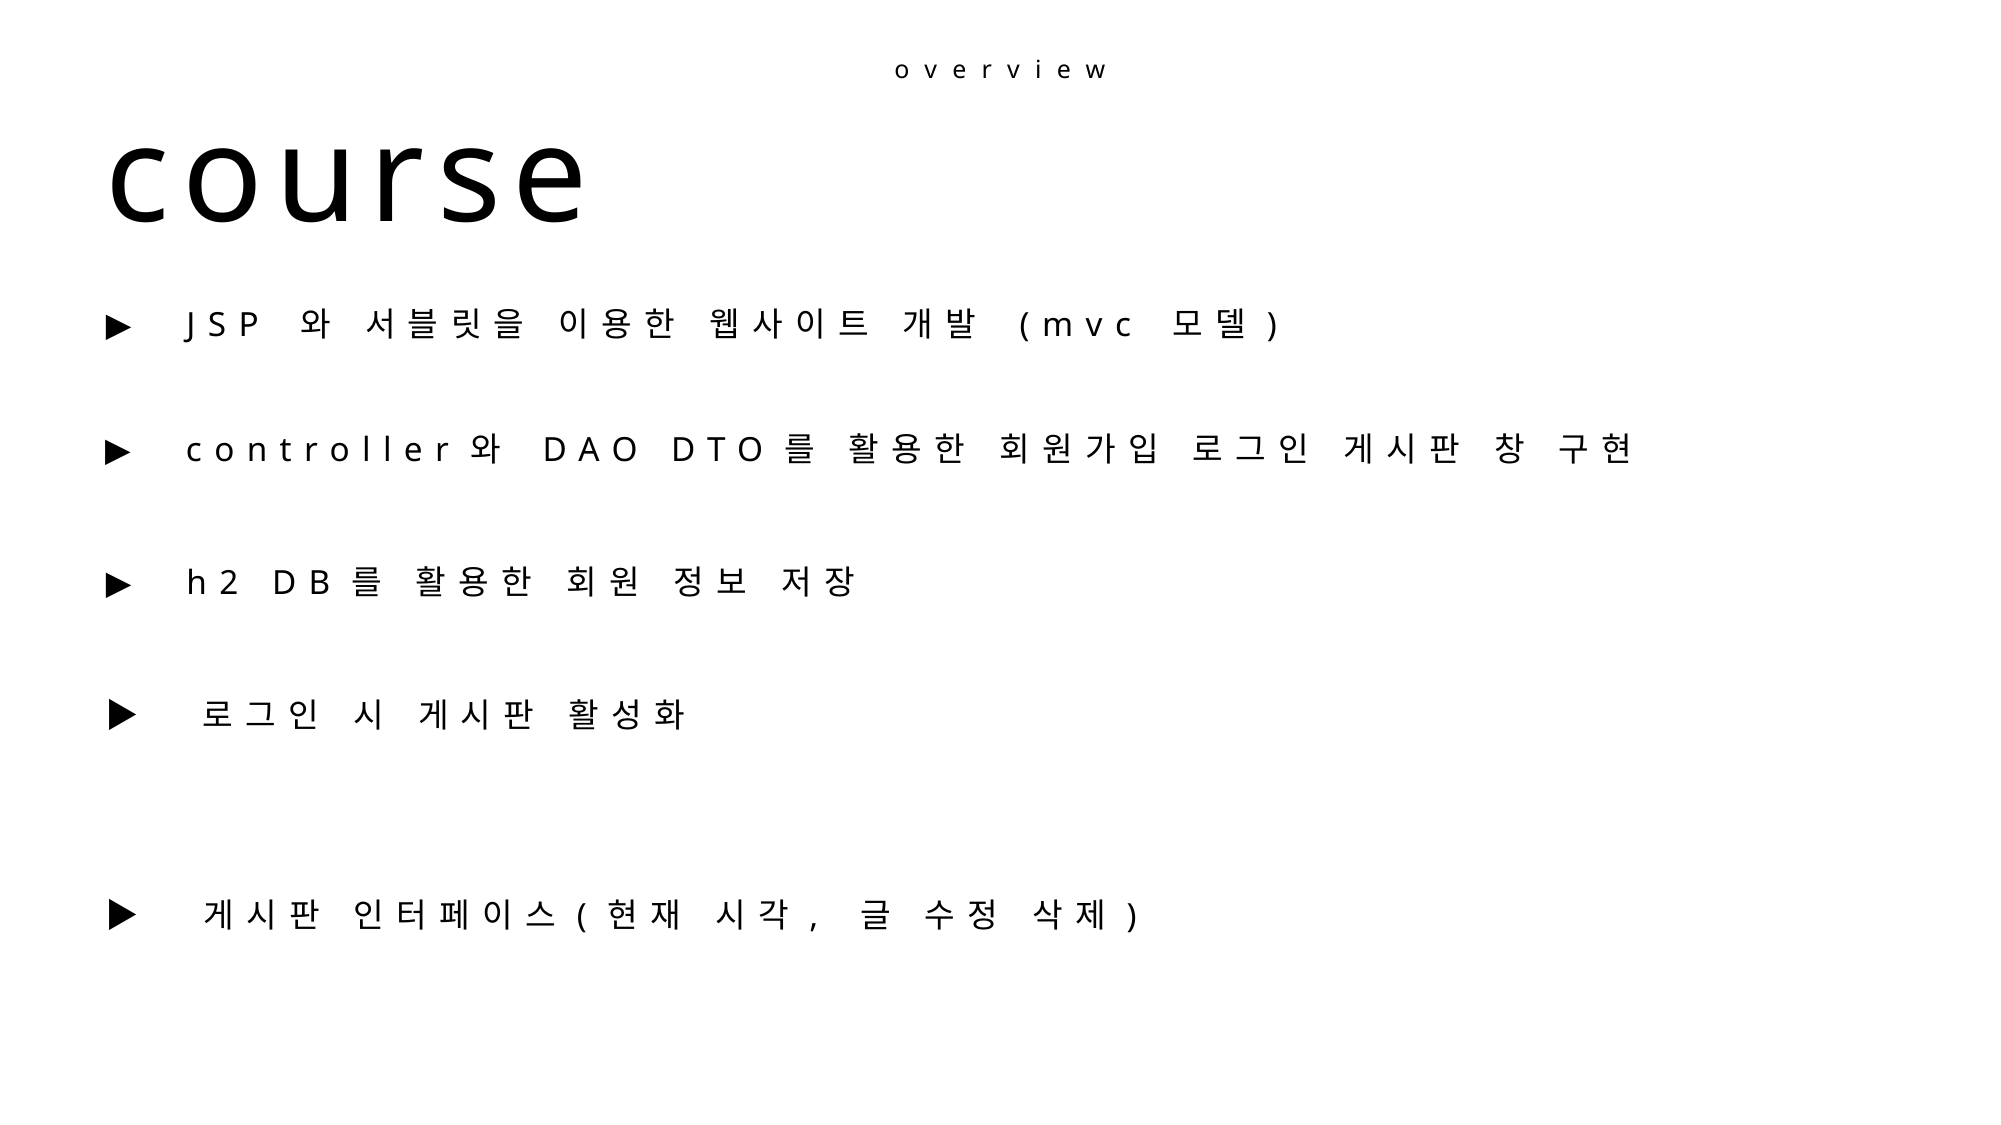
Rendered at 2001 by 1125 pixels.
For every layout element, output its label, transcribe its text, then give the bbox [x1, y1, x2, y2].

text_box ▶ controller와 DAO DTO를 활용한 회원가입 로그인 게시판 창 구현 [90, 420, 1919, 476]
text_box course [91, 80, 1367, 256]
text_box ▶ 로그인 시 게시판 활성화 [90, 686, 1625, 742]
text_box ▶ 게시판 인터페이스(현재 시각, 글 수정 삭제) [91, 886, 1893, 942]
text_box ▶ JSP 와 서블릿을 이용한 웹사이트 개발 (mvc 모델) [91, 295, 1446, 350]
text_box ▶ h2 DB를 활용한 회원 정보 저장 [91, 553, 1367, 609]
text_box overview [153, 46, 1847, 92]
